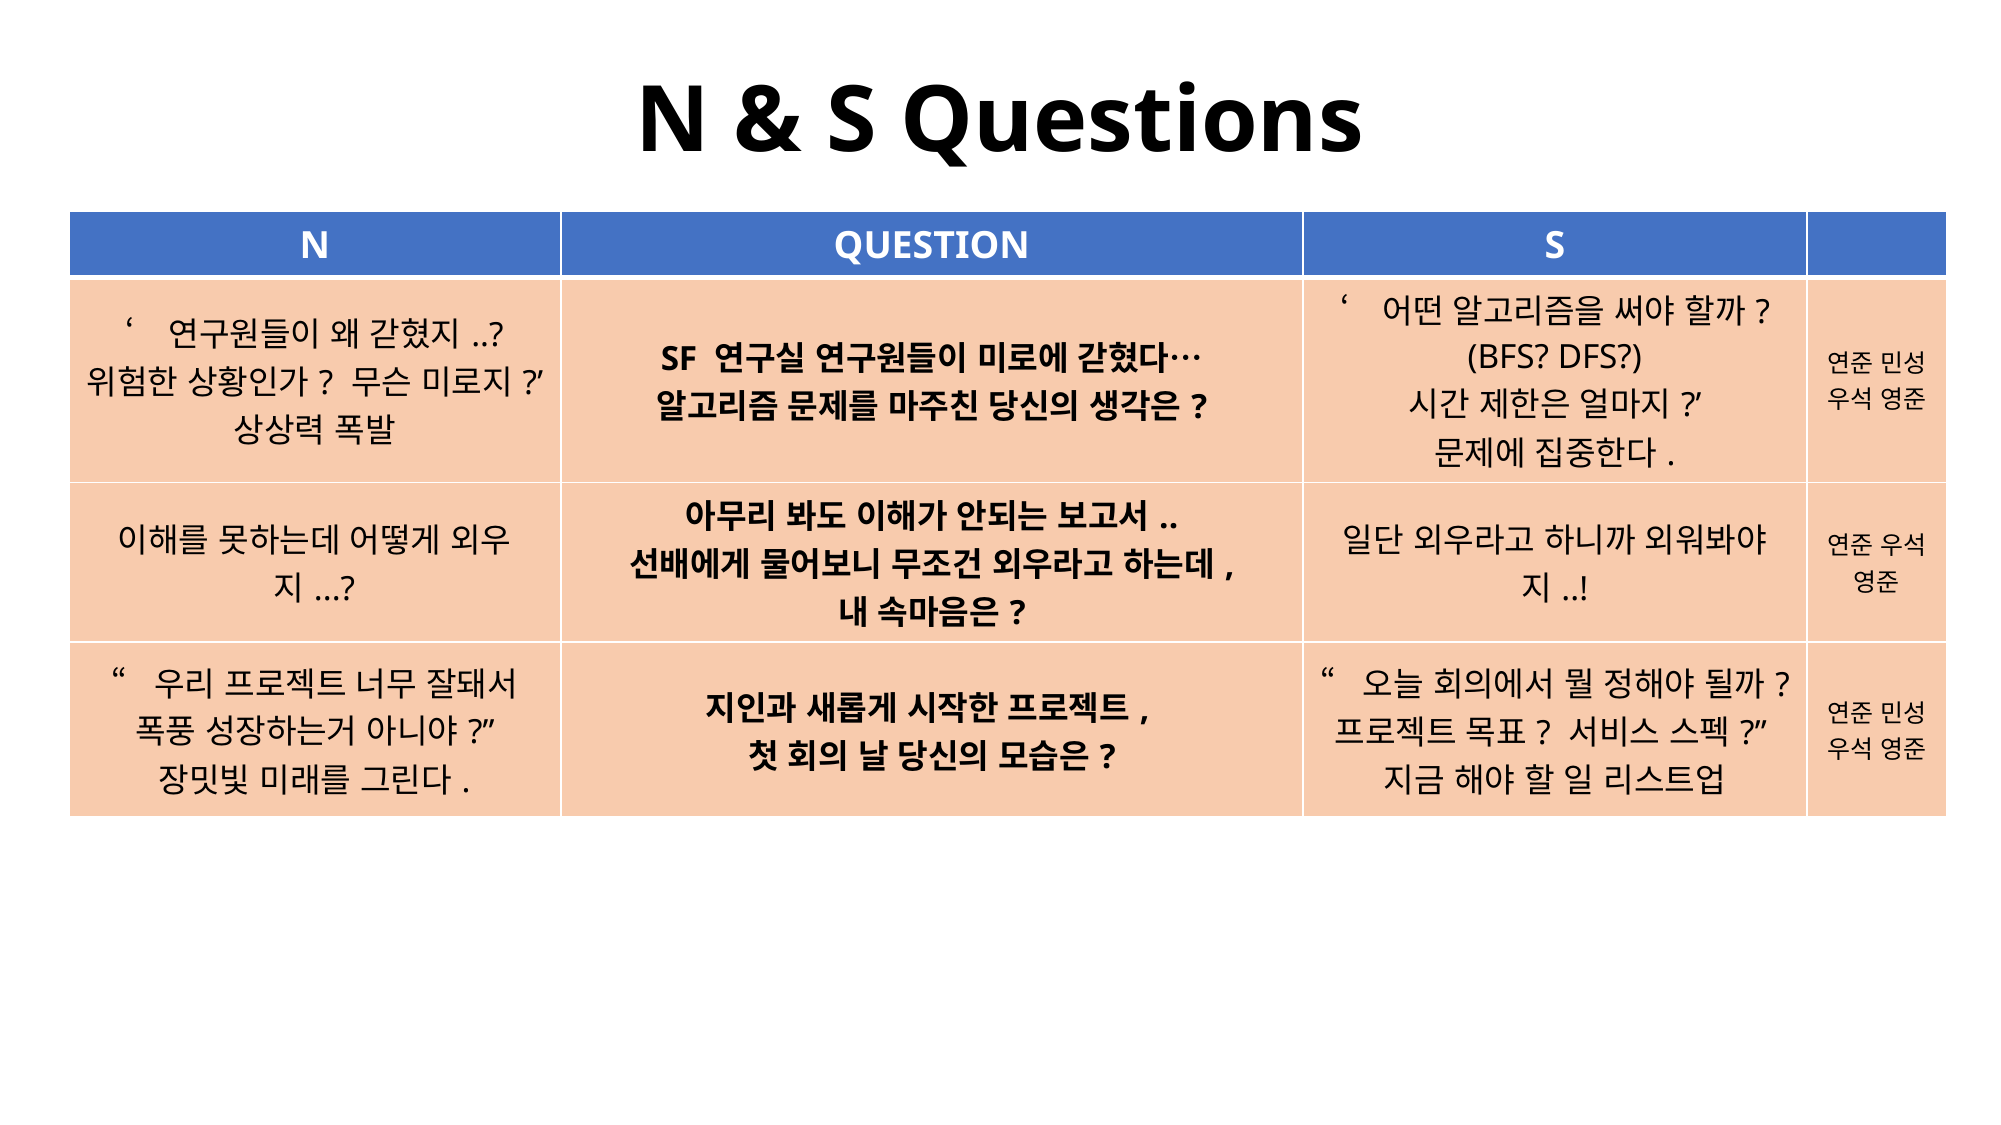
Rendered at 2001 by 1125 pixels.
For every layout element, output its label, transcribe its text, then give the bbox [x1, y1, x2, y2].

table_cell 이해를 못하는데 어떻게 외우지...? [70, 483, 560, 641]
table_cell 일단 외우라고 하니까 외워봐야지..! [1304, 483, 1806, 641]
table_cell ‘연구원들이 왜 갇혔지..? 위험한 상황인가? 무슨 미로지?’ 상상력 폭발 [70, 280, 560, 482]
table_cell 연준 우석 영준 [1808, 483, 1946, 641]
table_cell 연준 민성 우석 영준 [1808, 280, 1946, 482]
table_header QUESTION [562, 212, 1302, 275]
title N & S Questions [137, 13, 1863, 210]
table_cell “우리 프로젝트 너무 잘돼서 폭풍 성장하는거 아니야?” 장밋빛 미래를 그린다. [70, 643, 560, 816]
table_cell 아무리 봐도 이해가 안되는 보고서.. 선배에게 물어보니 무조건 외우라고 하는데, 내 속마음은? [562, 483, 1302, 641]
table_header [1808, 212, 1946, 275]
table_header N [70, 212, 560, 275]
table_cell ‘어떤 알고리즘을 써야 할까? (BFS? DFS?) 시간 제한은 얼마지?’ 문제에 집중한다. [1304, 280, 1806, 482]
table_cell “오늘 회의에서 뭘 정해야 될까? 프로젝트 목표? 서비스 스펙?” 지금 해야 할 일 리스트업 [1304, 643, 1806, 816]
table_cell SF 연구실 연구원들이 미로에 갇혔다… 알고리즘 문제를 마주친 당신의 생각은? [562, 280, 1302, 482]
table_cell 연준 민성 우석 영준 [1808, 643, 1946, 816]
table_header S [1304, 212, 1806, 275]
table_cell 지인과 새롭게 시작한 프로젝트, 첫 회의 날 당신의 모습은? [562, 643, 1302, 816]
